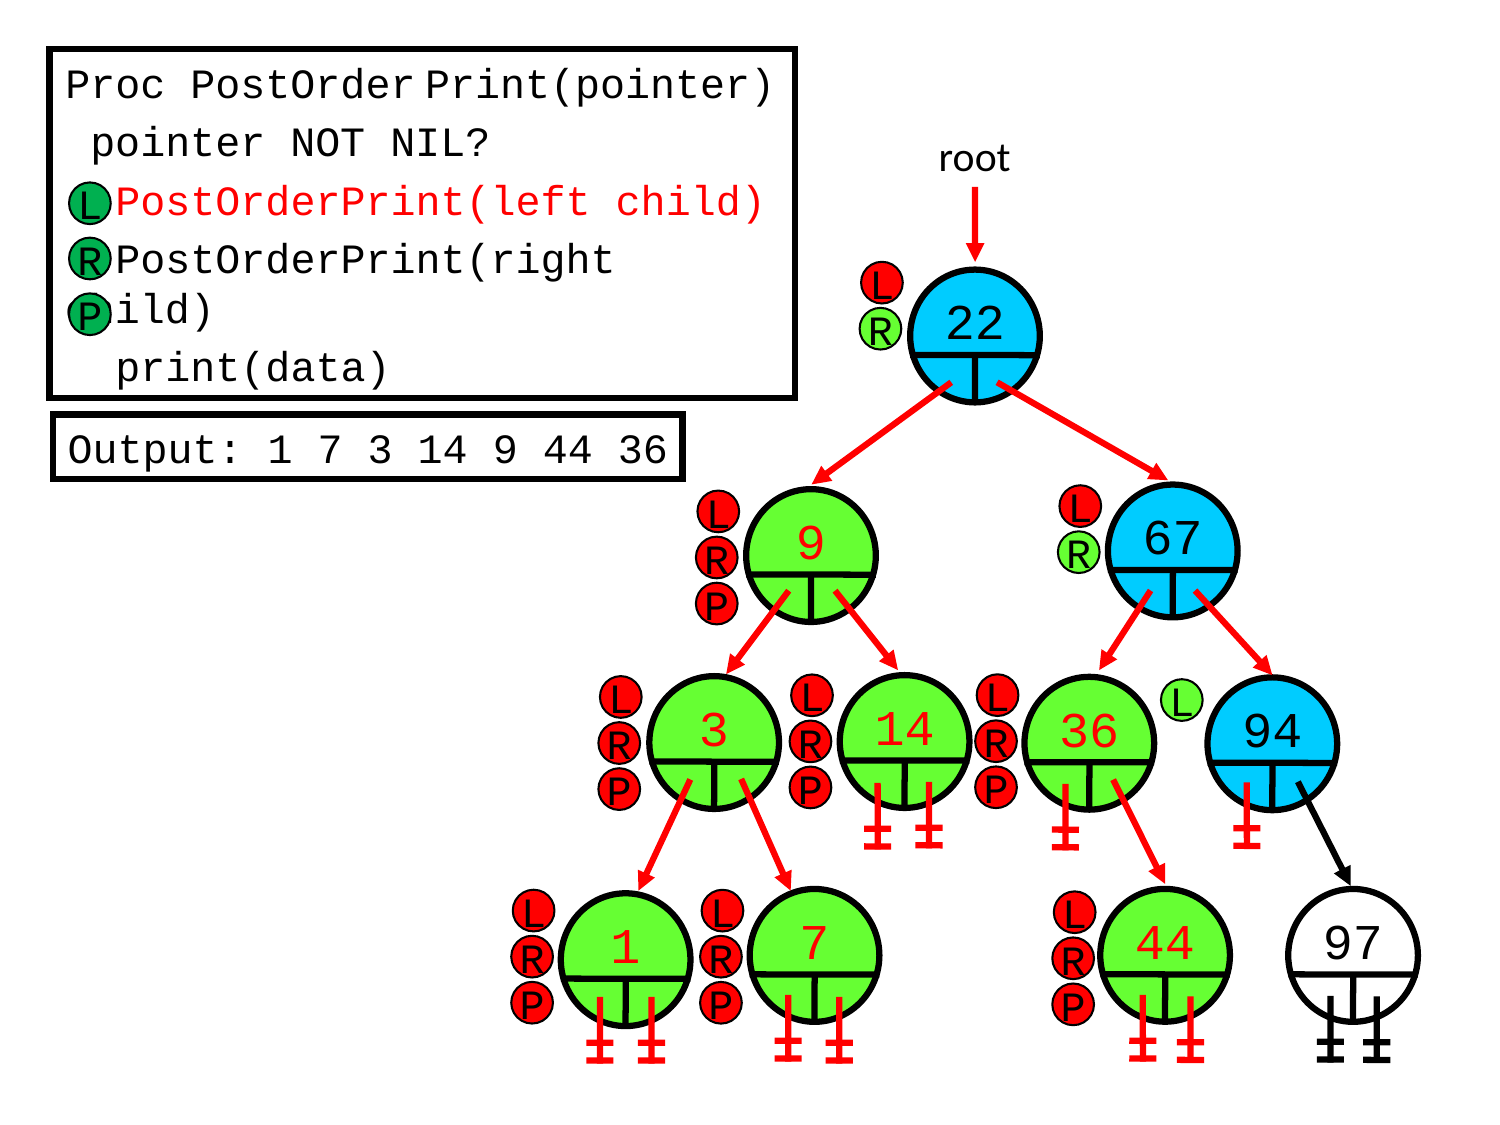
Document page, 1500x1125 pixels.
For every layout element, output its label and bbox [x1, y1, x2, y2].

text_box [49, 49, 795, 398]
text_box [1053, 891, 1096, 934]
text_box [598, 722, 641, 764]
text_box [975, 766, 1017, 809]
text_box [726, 489, 898, 674]
text_box [1024, 676, 1166, 884]
text_box [976, 674, 1019, 716]
text_box [695, 582, 738, 625]
text_box [839, 675, 970, 850]
text_box [52, 414, 683, 480]
text_box [789, 720, 832, 763]
text_box [789, 766, 832, 809]
text_box [1052, 937, 1094, 980]
text_box [1059, 485, 1102, 527]
text_box [975, 720, 1017, 763]
text_box [1099, 484, 1273, 676]
text_box [701, 889, 744, 932]
text_box [700, 981, 742, 1024]
text_box [598, 768, 641, 810]
text_box [511, 935, 553, 978]
text_box [1207, 677, 1351, 886]
text_box [791, 674, 833, 717]
text_box [859, 307, 902, 350]
text_box [924, 122, 1026, 262]
text_box [512, 889, 555, 932]
text_box [638, 676, 880, 1064]
text_box [811, 269, 1168, 485]
text_box [861, 261, 903, 304]
text_box [1288, 888, 1418, 1063]
text_box [1052, 983, 1094, 1026]
text_box [695, 536, 738, 579]
text_box [599, 676, 642, 718]
text_box [1100, 888, 1230, 1063]
text_box [697, 490, 740, 533]
text_box [1057, 531, 1100, 574]
text_box [700, 935, 742, 978]
text_box [1160, 679, 1203, 721]
text_box [511, 981, 553, 1024]
text_box [560, 893, 691, 1064]
